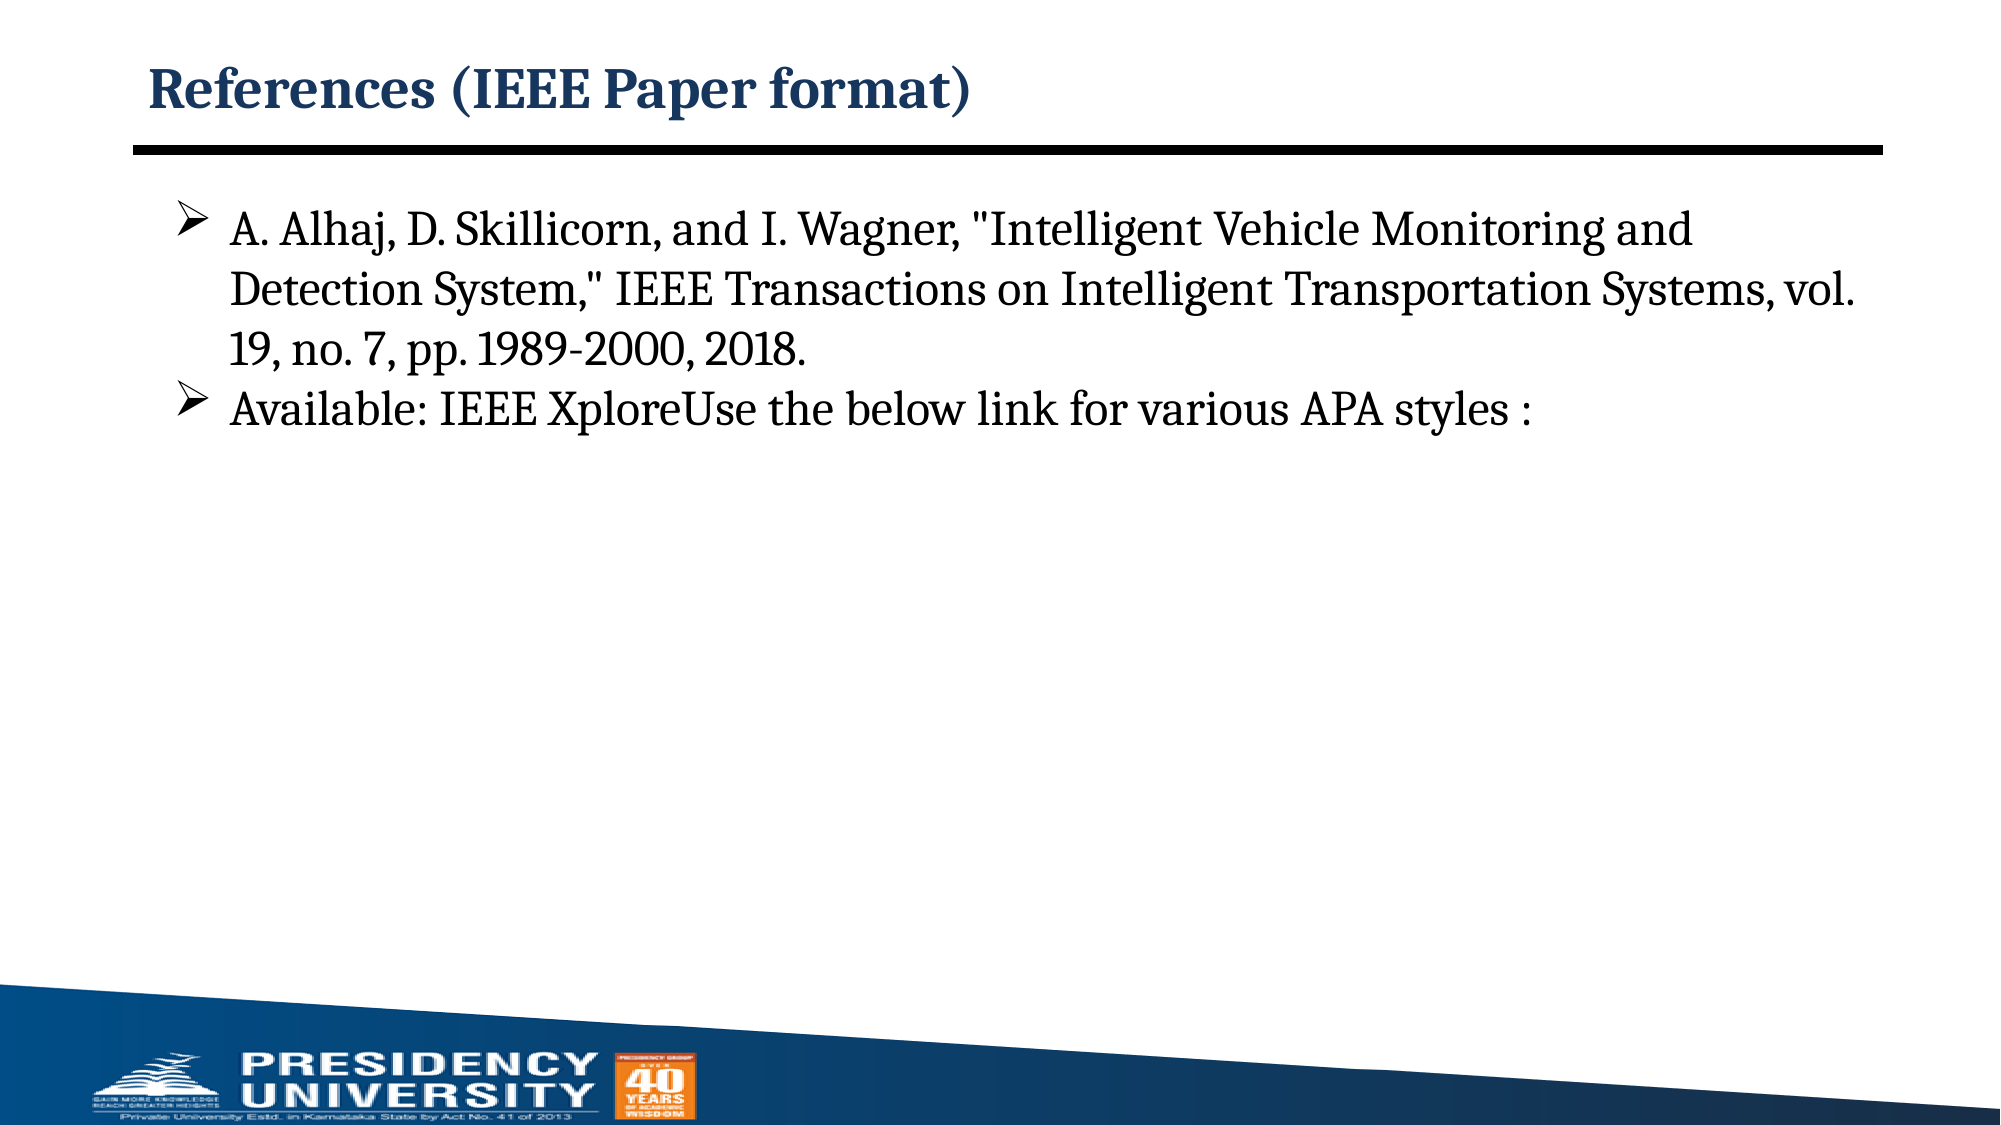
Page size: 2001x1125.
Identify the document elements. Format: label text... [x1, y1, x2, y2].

title References (IEEE Paper format) [133, 45, 1884, 125]
list A. Alhaj, D. Skillicorn, and I. Wagner, "Intelligent Vehicle Monitoring and Detection System," IEEE Transactions on Intelligent Transportation Systems, vol. 19, no. 7, pp. 1989-2000, 2018. Available: IEEE XploreUse the below link for various APA styles : [133, 187, 1884, 1000]
picture [0, 982, 2000, 1125]
